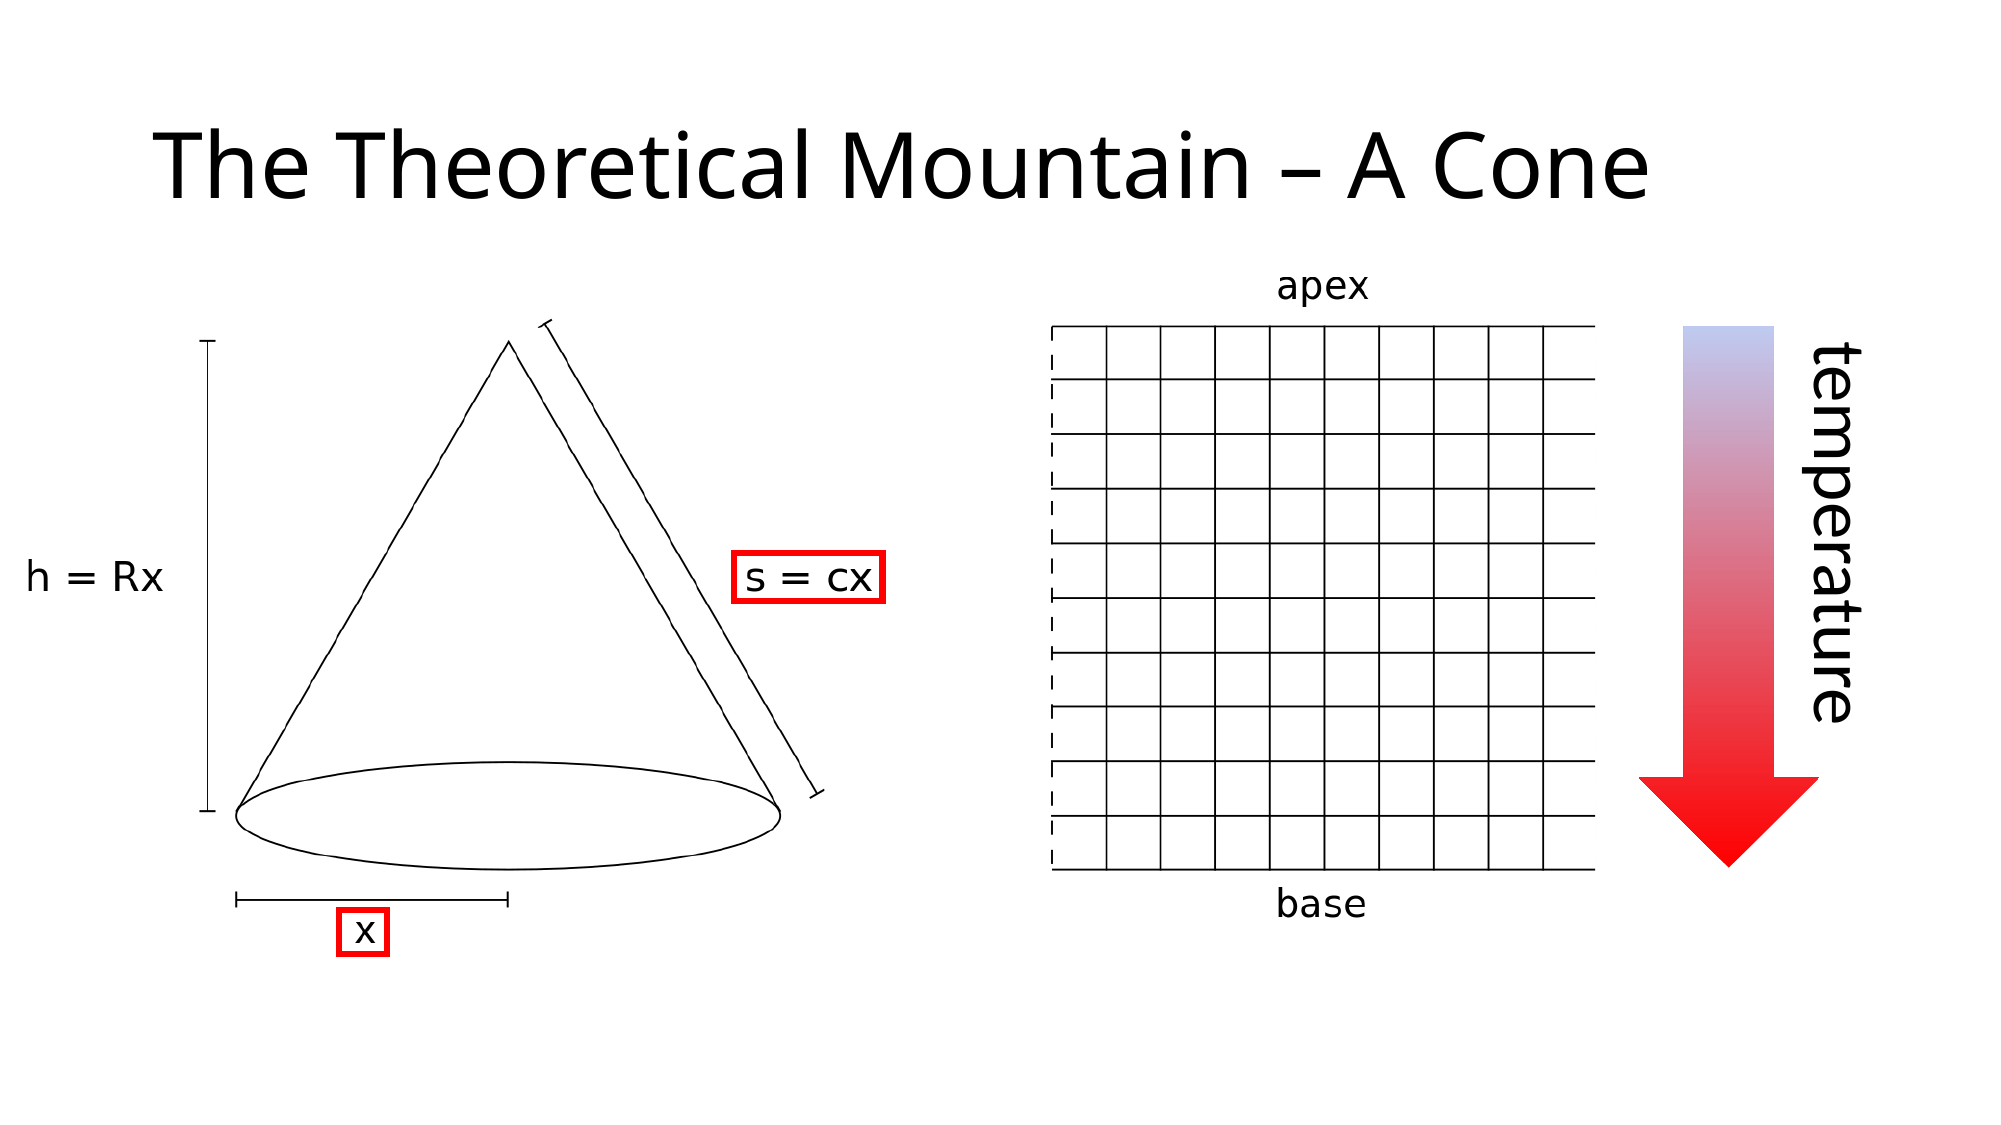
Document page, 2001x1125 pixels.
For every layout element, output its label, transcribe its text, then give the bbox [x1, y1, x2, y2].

picture [28, 277, 938, 995]
picture [991, 277, 1596, 995]
text_box temperature [1792, 326, 1897, 773]
text_box [1636, 325, 1822, 870]
title The Theoretical Mountain – A Cone [137, 59, 1863, 278]
